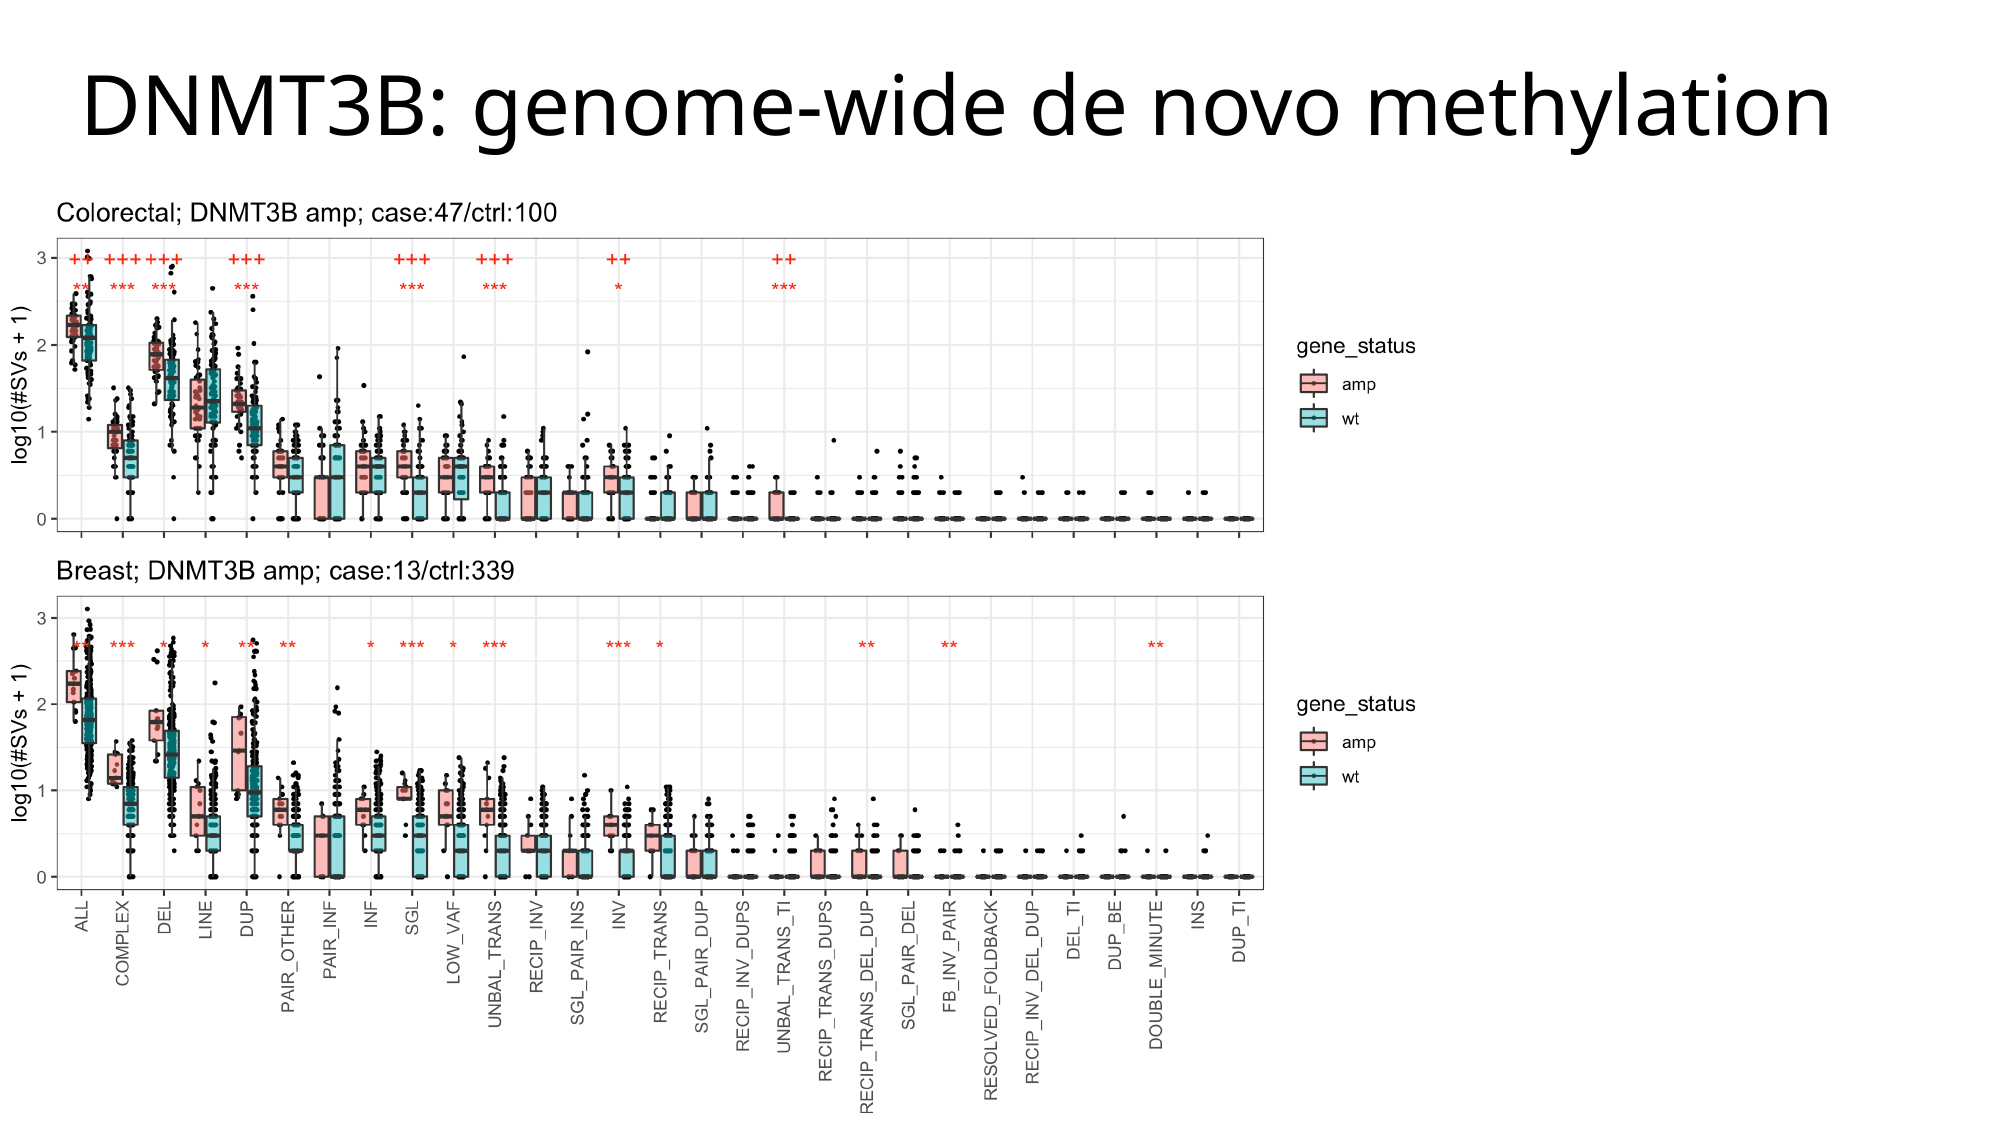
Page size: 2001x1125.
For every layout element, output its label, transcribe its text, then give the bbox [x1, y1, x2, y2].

picture [0, 549, 1438, 1125]
picture [0, 191, 1438, 542]
title DNMT3B: genome-wide de novo methylation [65, 0, 1863, 218]
